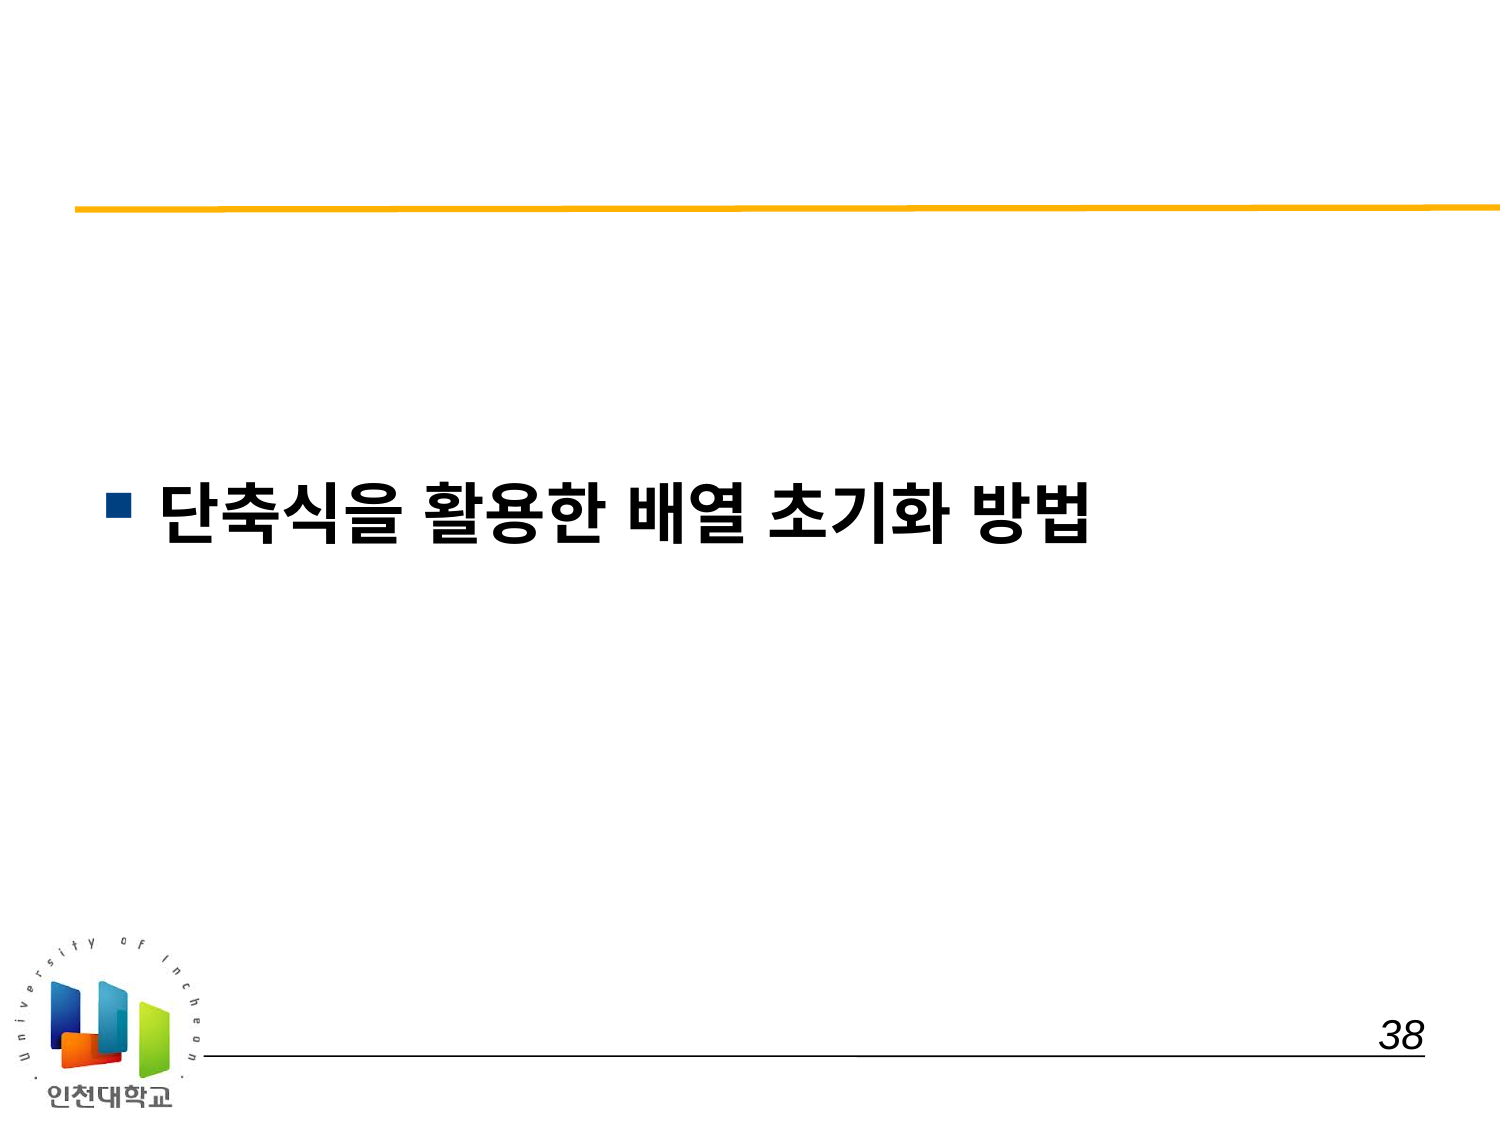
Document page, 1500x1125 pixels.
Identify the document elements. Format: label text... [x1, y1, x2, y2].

list 단축식을 활용한 배열 초기화 방법 [87, 237, 1457, 919]
picture [14, 937, 200, 1108]
slide_number 38 [1112, 999, 1440, 1057]
